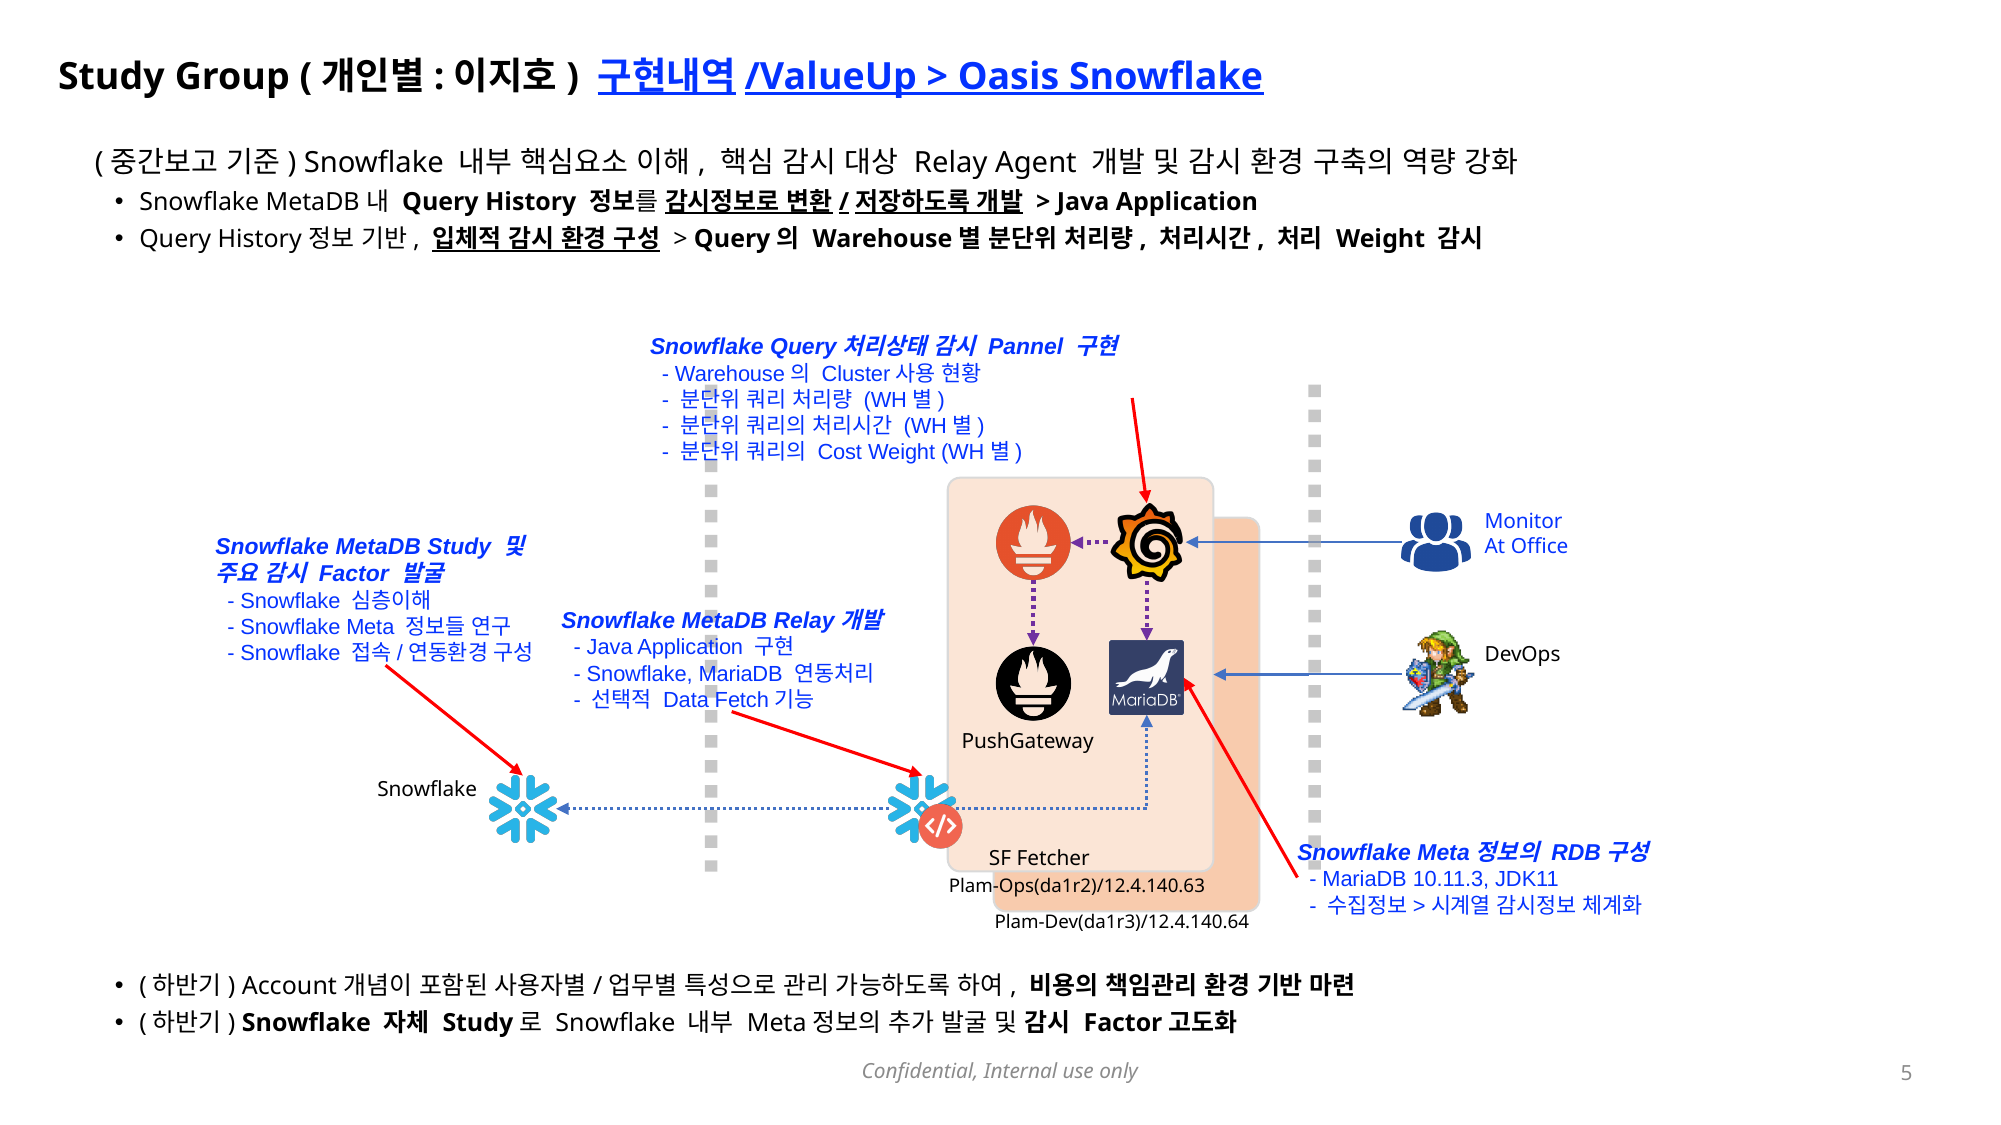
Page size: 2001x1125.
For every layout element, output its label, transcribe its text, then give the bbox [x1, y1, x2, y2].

picture [996, 505, 1071, 580]
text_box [1132, 398, 1147, 504]
picture [1401, 507, 1471, 577]
picture [888, 775, 963, 849]
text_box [385, 666, 523, 776]
text_box SF Fetcher [980, 844, 1098, 870]
text_box (중간보고 기준) Snowflake 내부 핵심요소 이해, 핵심 감시 대상 Relay Agent 개발 및 감시 환경 구축의 역량 강화 Snowflake MetaDB내 Query History 정보를 감시정보로 변환/저장하도록 개발 > Java Application Query History정보 기반, 입체적 감시 환경 구성 > Query의 Warehouse별 분단위 처리량, 처리시간, 처리 Weight 감시 (하반기) Account개념이 포함된 사용자별/업무별 특성으로 관리 가능하도록 하여, 비용의 책임관리 환경 기반 마련 (하반기) Snowflake 자체 Study로 Snowflake 내부 Meta정보의 추가 발굴 및 감시 Factor고도화 [72, 139, 1928, 291]
text_box [992, 878, 1261, 909]
picture [995, 645, 1072, 722]
picture [1107, 503, 1186, 582]
text_box Plam-Dev(da1r3)/12.4.140.64 [994, 909, 1260, 932]
text_box Snowflake MetaDB Relay개발 - Java Application 구현 - Snowflake, MariaDB 연동처리 - 선택적 Data Fetch기능 [561, 605, 710, 712]
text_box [731, 712, 923, 776]
picture [1109, 640, 1184, 715]
text_box Snowflake Meta정보의 RDB구성 - MariaDB 10.11.3, JDK11 - 수집정보>시계열 감시정보 체계화 [1297, 837, 1710, 918]
picture [1401, 629, 1476, 718]
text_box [1183, 677, 1298, 878]
text_box [946, 476, 1215, 775]
title Study Group (개인별:이지호) 구현내역/ValueUp > Oasis Snowflake [43, 42, 1957, 112]
text_box [1215, 543, 1261, 673]
text_box Snowflake [327, 775, 477, 801]
text_box [1215, 516, 1261, 541]
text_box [955, 714, 1147, 809]
text_box Snowflake Query처리상태 감시 Pannel 구현 - Warehouse의 Cluster사용 현황 - 분단위 쿼리 처리량 (WH별) - 분단위 쿼리의 처리시간 (WH별) - 분단위 쿼리의 Cost Weight (WH별) [649, 331, 1133, 465]
text_box [946, 715, 1183, 873]
text_box Snowflake MetaDB Relay개발 - Java Application 구현 - Snowflake, MariaDB 연동처리 - 선택적 Data Fetch기능 [712, 605, 902, 712]
text_box Plam-Ops(da1r2)/12.4.140.63 [948, 873, 1214, 897]
picture [489, 775, 557, 843]
text_box Snowflake MetaDB Study 및 주요 감시 Factor 발굴 - Snowflake 심층이해 - Snowflake Meta 정보들 연구 - Snowflake 접속/연동환경 구성 [215, 531, 556, 666]
text_box DevOps [1484, 640, 1654, 666]
text_box Monitor At Office [1484, 507, 1654, 558]
